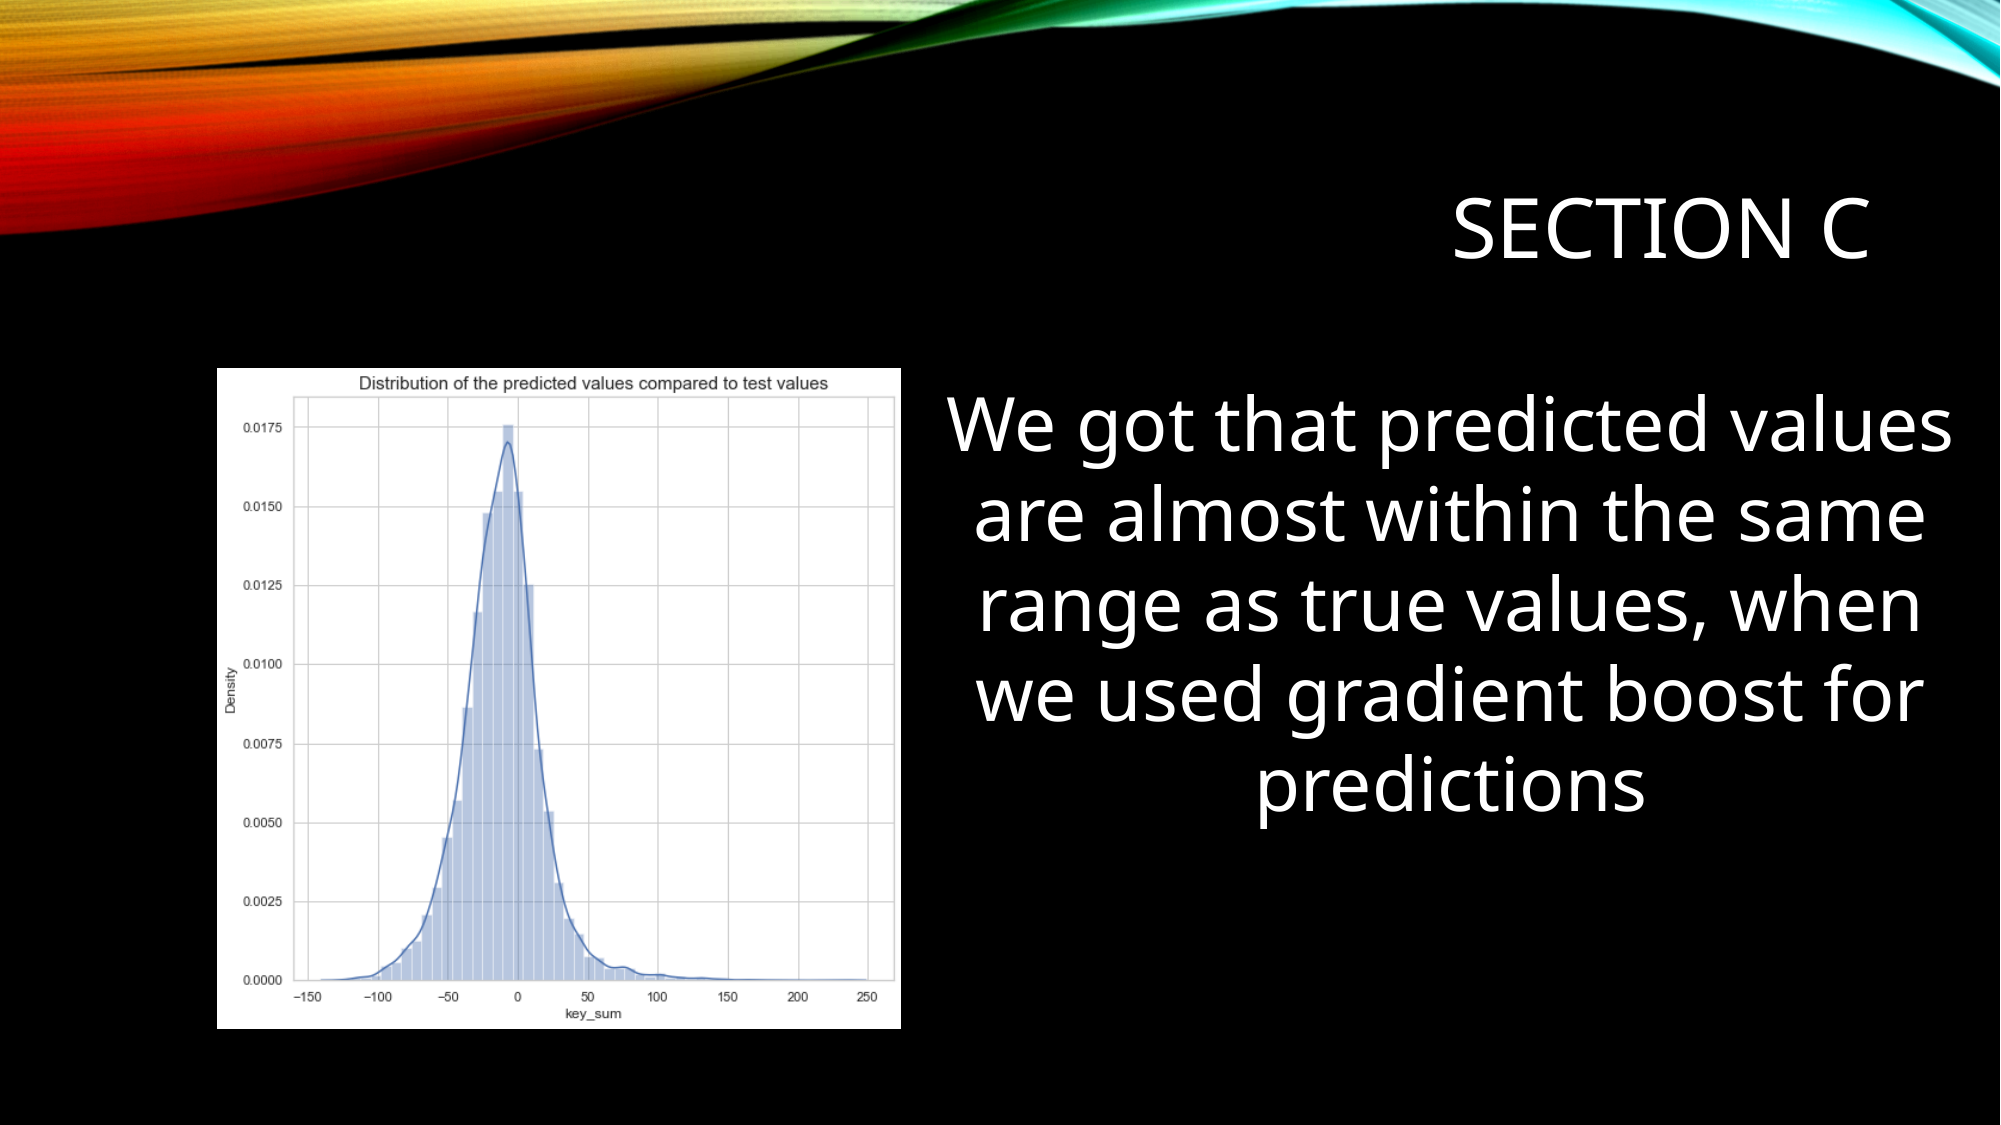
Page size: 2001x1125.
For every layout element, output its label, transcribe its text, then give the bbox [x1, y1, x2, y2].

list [217, 368, 901, 1030]
picture [0, 0, 2000, 237]
title Section C [474, 125, 1888, 338]
text_box We got that predicted values are almost within the same range as true values, when we used gradient boost for predictions [917, 368, 1984, 834]
